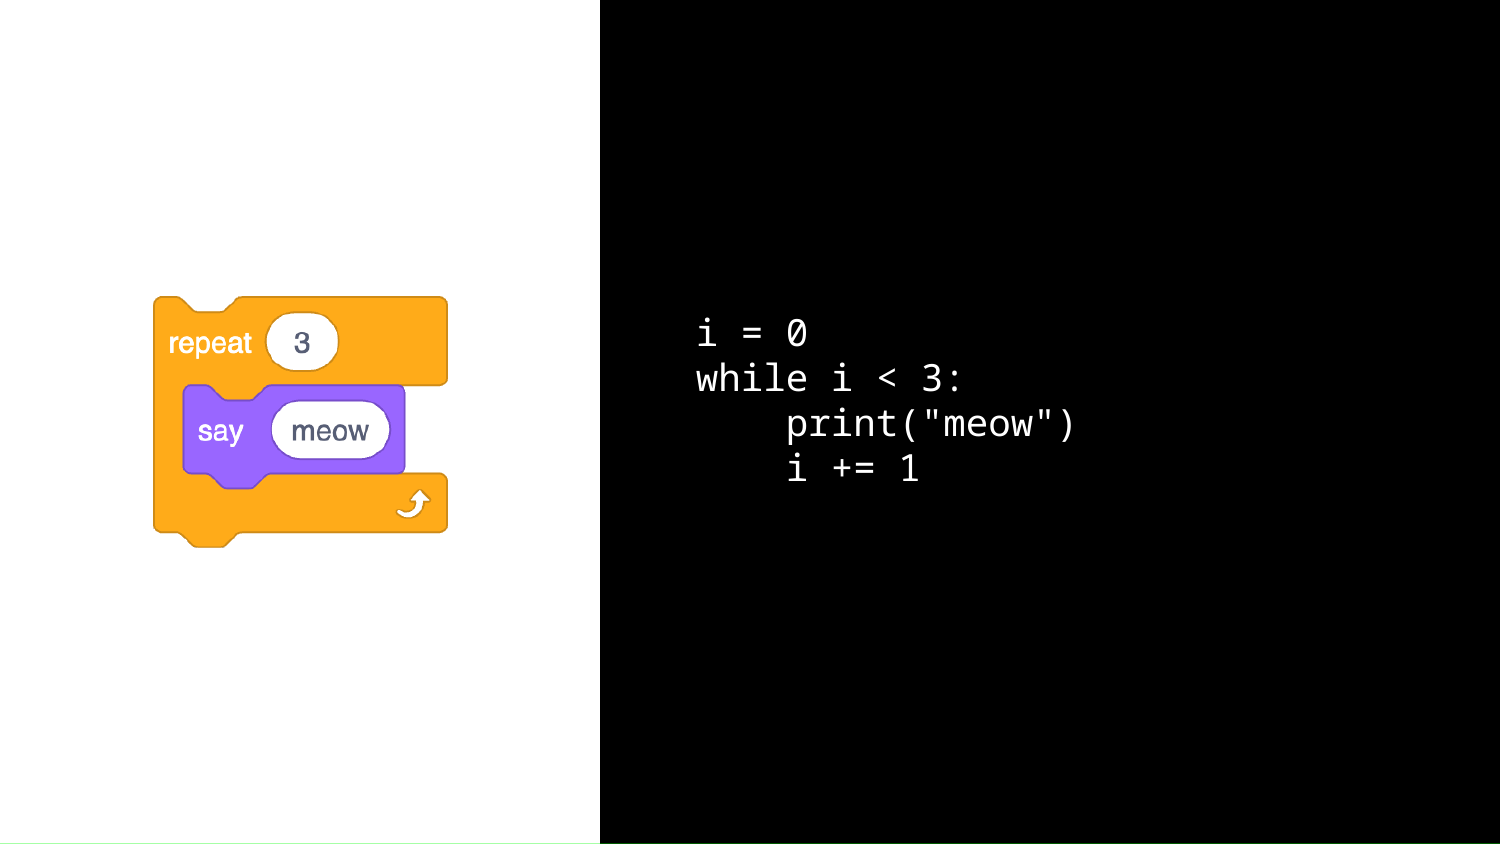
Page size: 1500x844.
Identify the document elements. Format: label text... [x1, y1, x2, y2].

text_box i = 0 while i < 3: print("meow") i += 1 [680, 277, 1420, 567]
picture [149, 295, 451, 549]
text_box [600, 0, 1500, 844]
text_box [0, 0, 600, 844]
